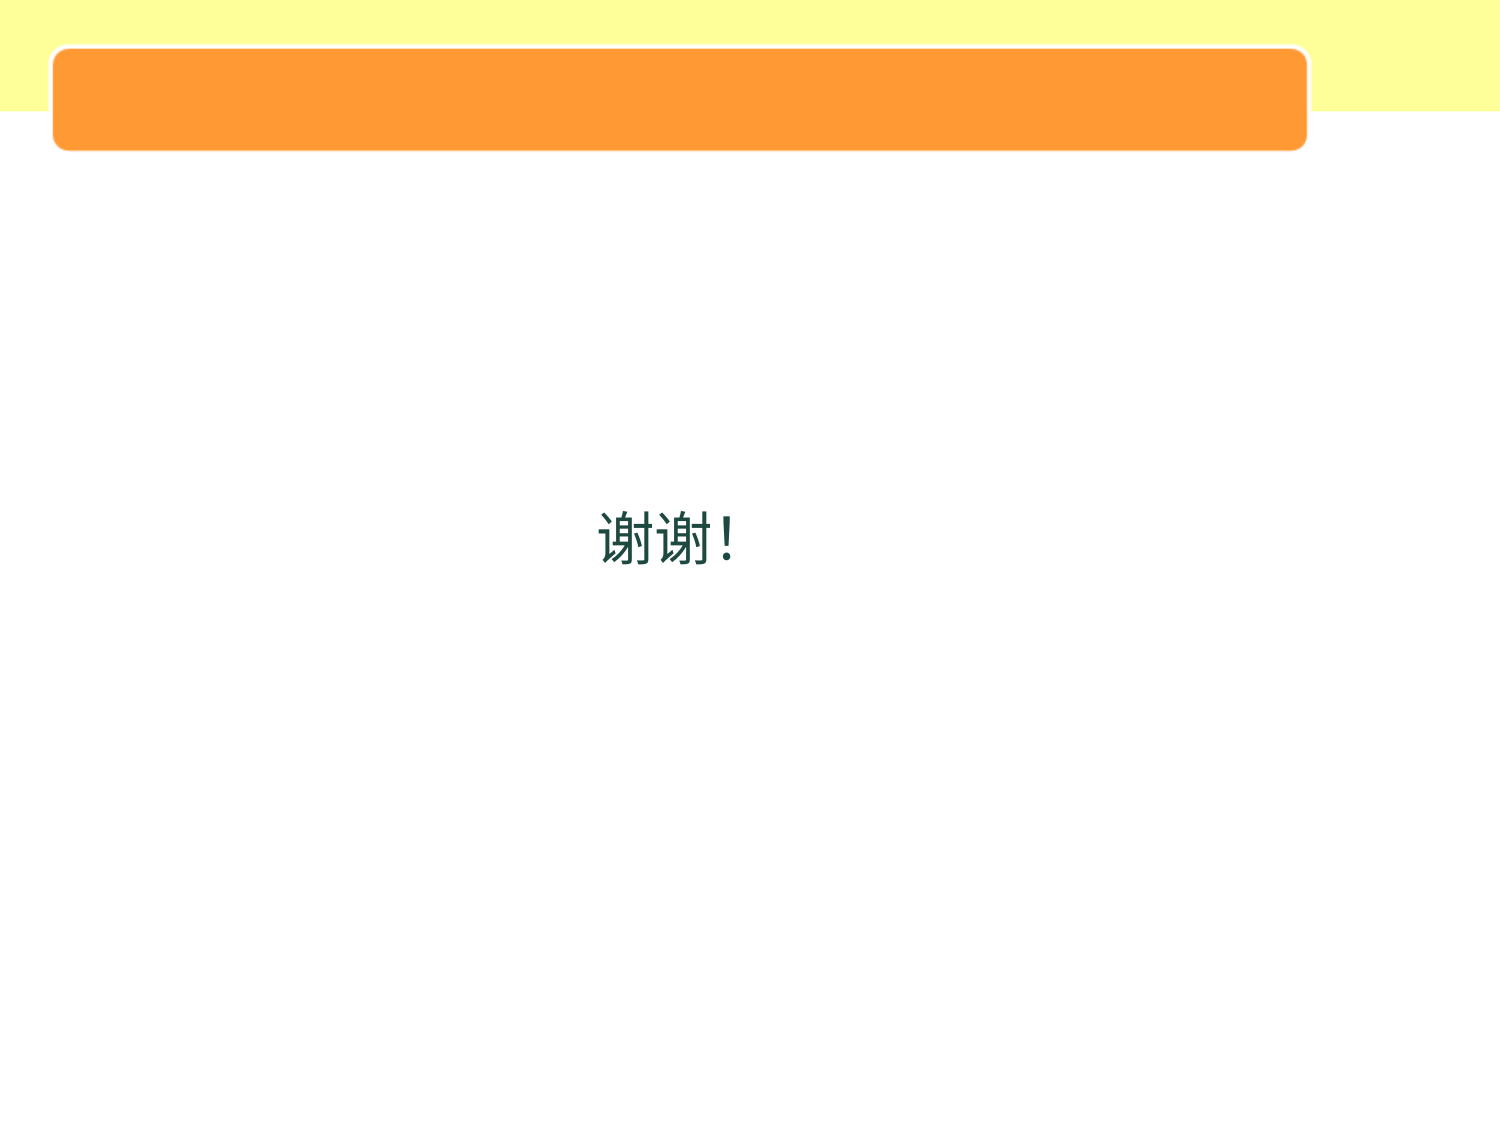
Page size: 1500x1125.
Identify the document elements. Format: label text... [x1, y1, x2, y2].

picture [0, 0, 1500, 1125]
text_box 谢谢！ [77, 491, 1290, 584]
